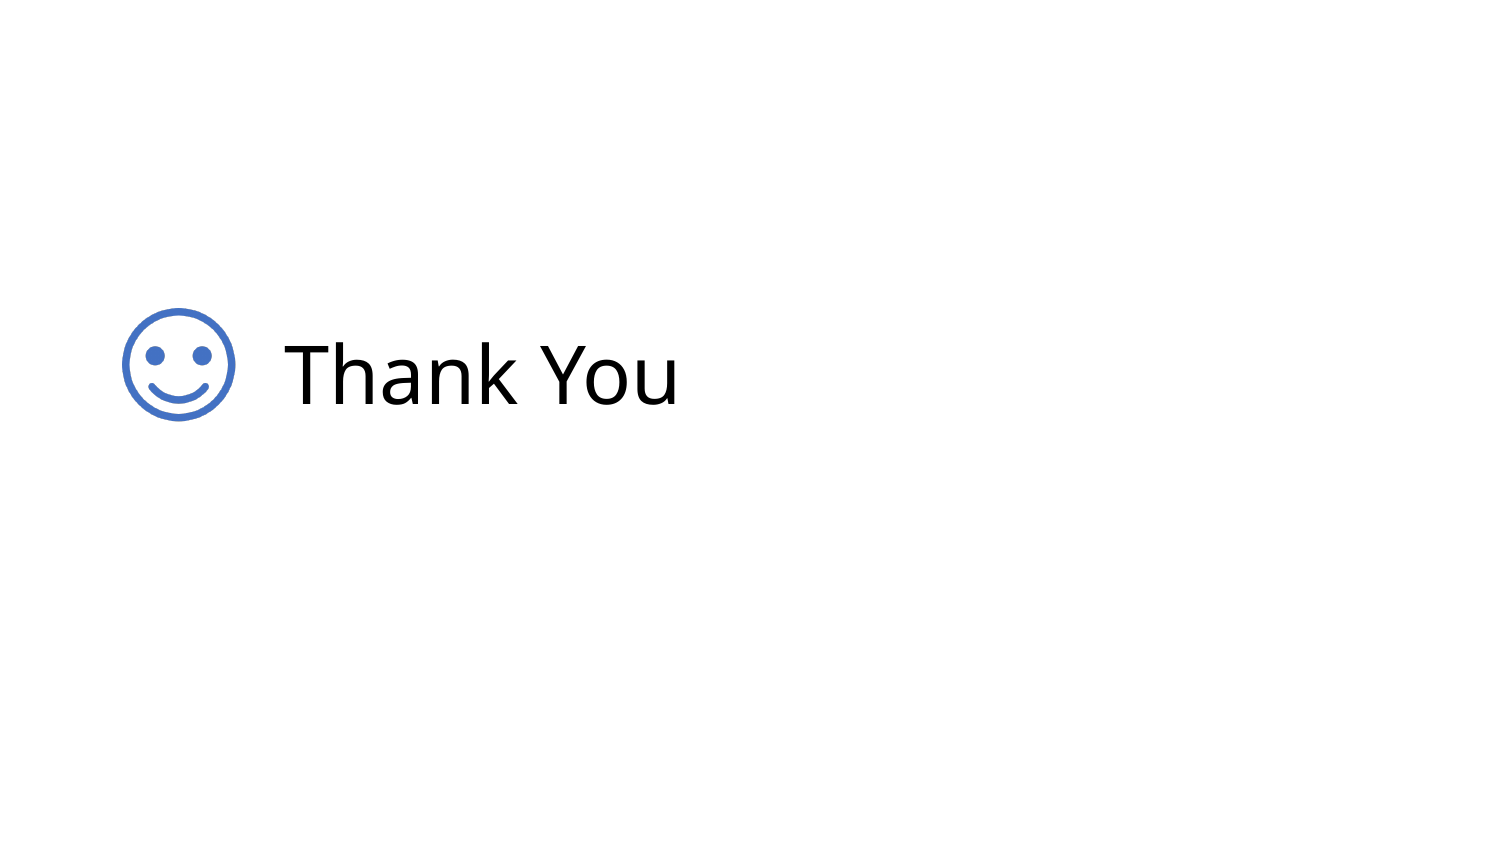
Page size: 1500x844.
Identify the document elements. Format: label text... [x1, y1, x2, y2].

text_box Thank You [269, 68, 1332, 433]
picture [108, 294, 249, 435]
